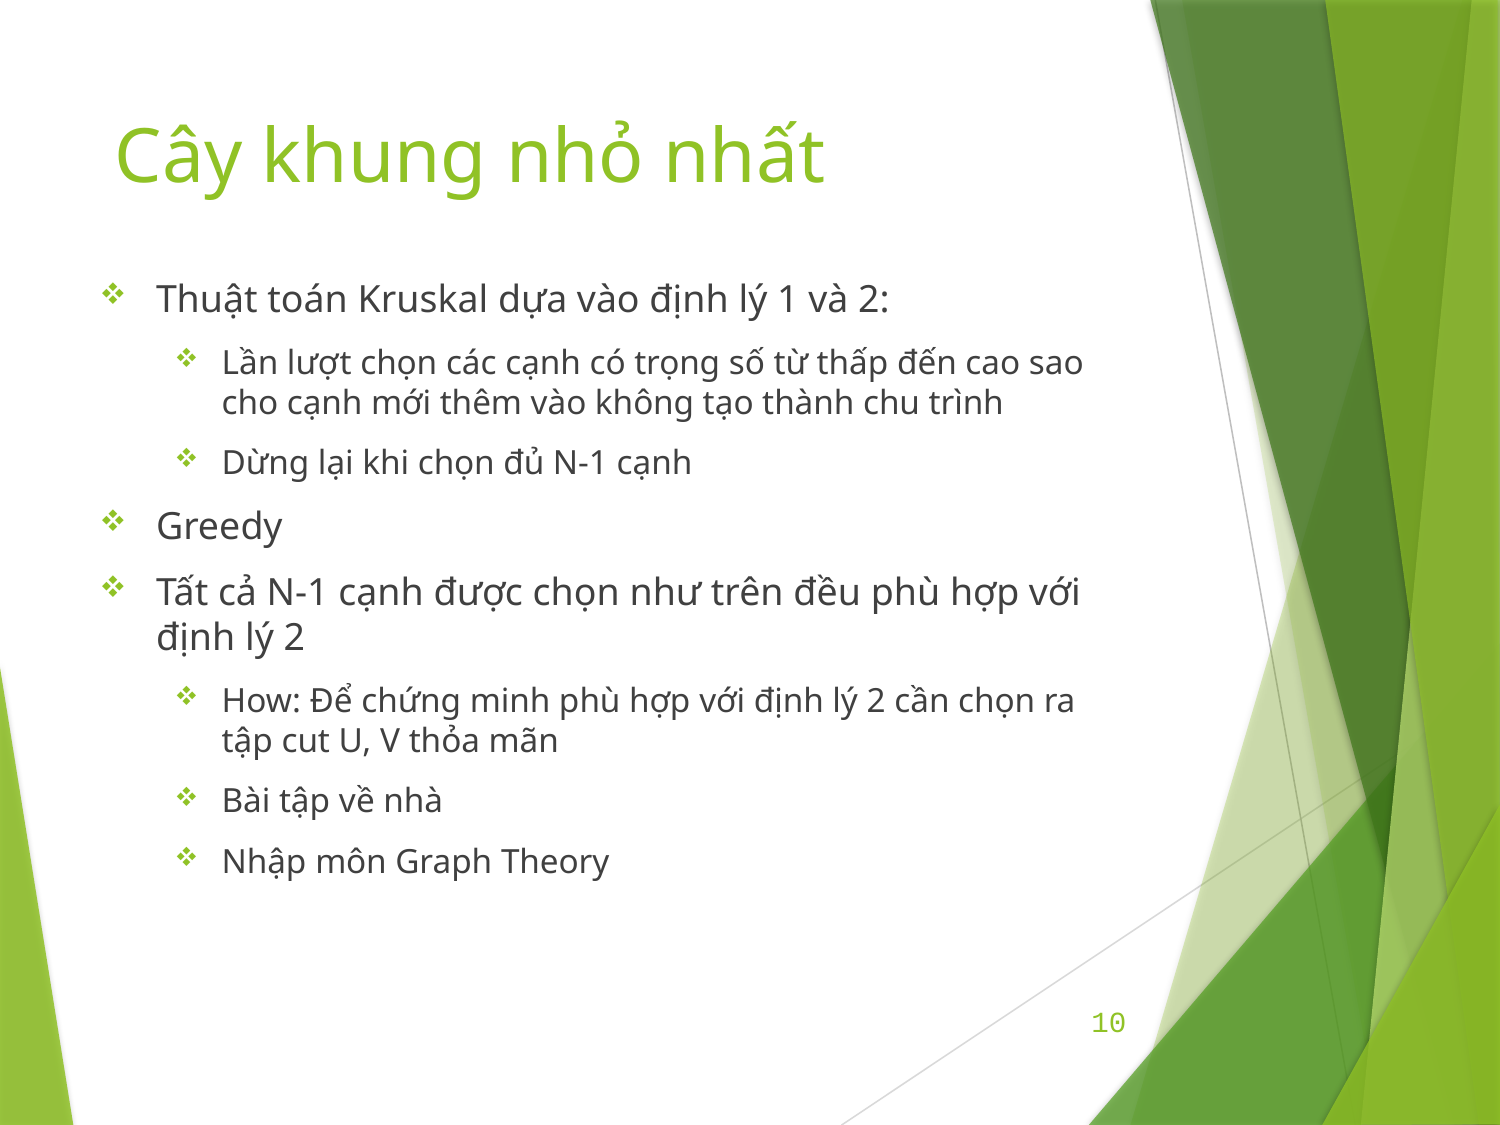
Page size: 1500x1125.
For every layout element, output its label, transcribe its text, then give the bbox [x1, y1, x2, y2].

title Cây khung nhỏ nhất [99, 99, 1142, 317]
list Thuật toán Kruskal dựa vào định lý 1 và 2: Lần lượt chọn các cạnh có trọng số từ thấp đến cao sao cho cạnh mới thêm vào không tạo thành chu trình Dừng lại khi chọn đủ N-1 cạnh Greedy Tất cả N-1 cạnh được chọn như trên đều phù hợp với định lý 2 How: Để chứng minh phù hợp với định lý 2 cần chọn ra tập cut U, V thỏa mãn Bài tập về nhà Nhập môn Graph Theory [84, 267, 1126, 905]
slide_number 10 [1057, 991, 1142, 1051]
